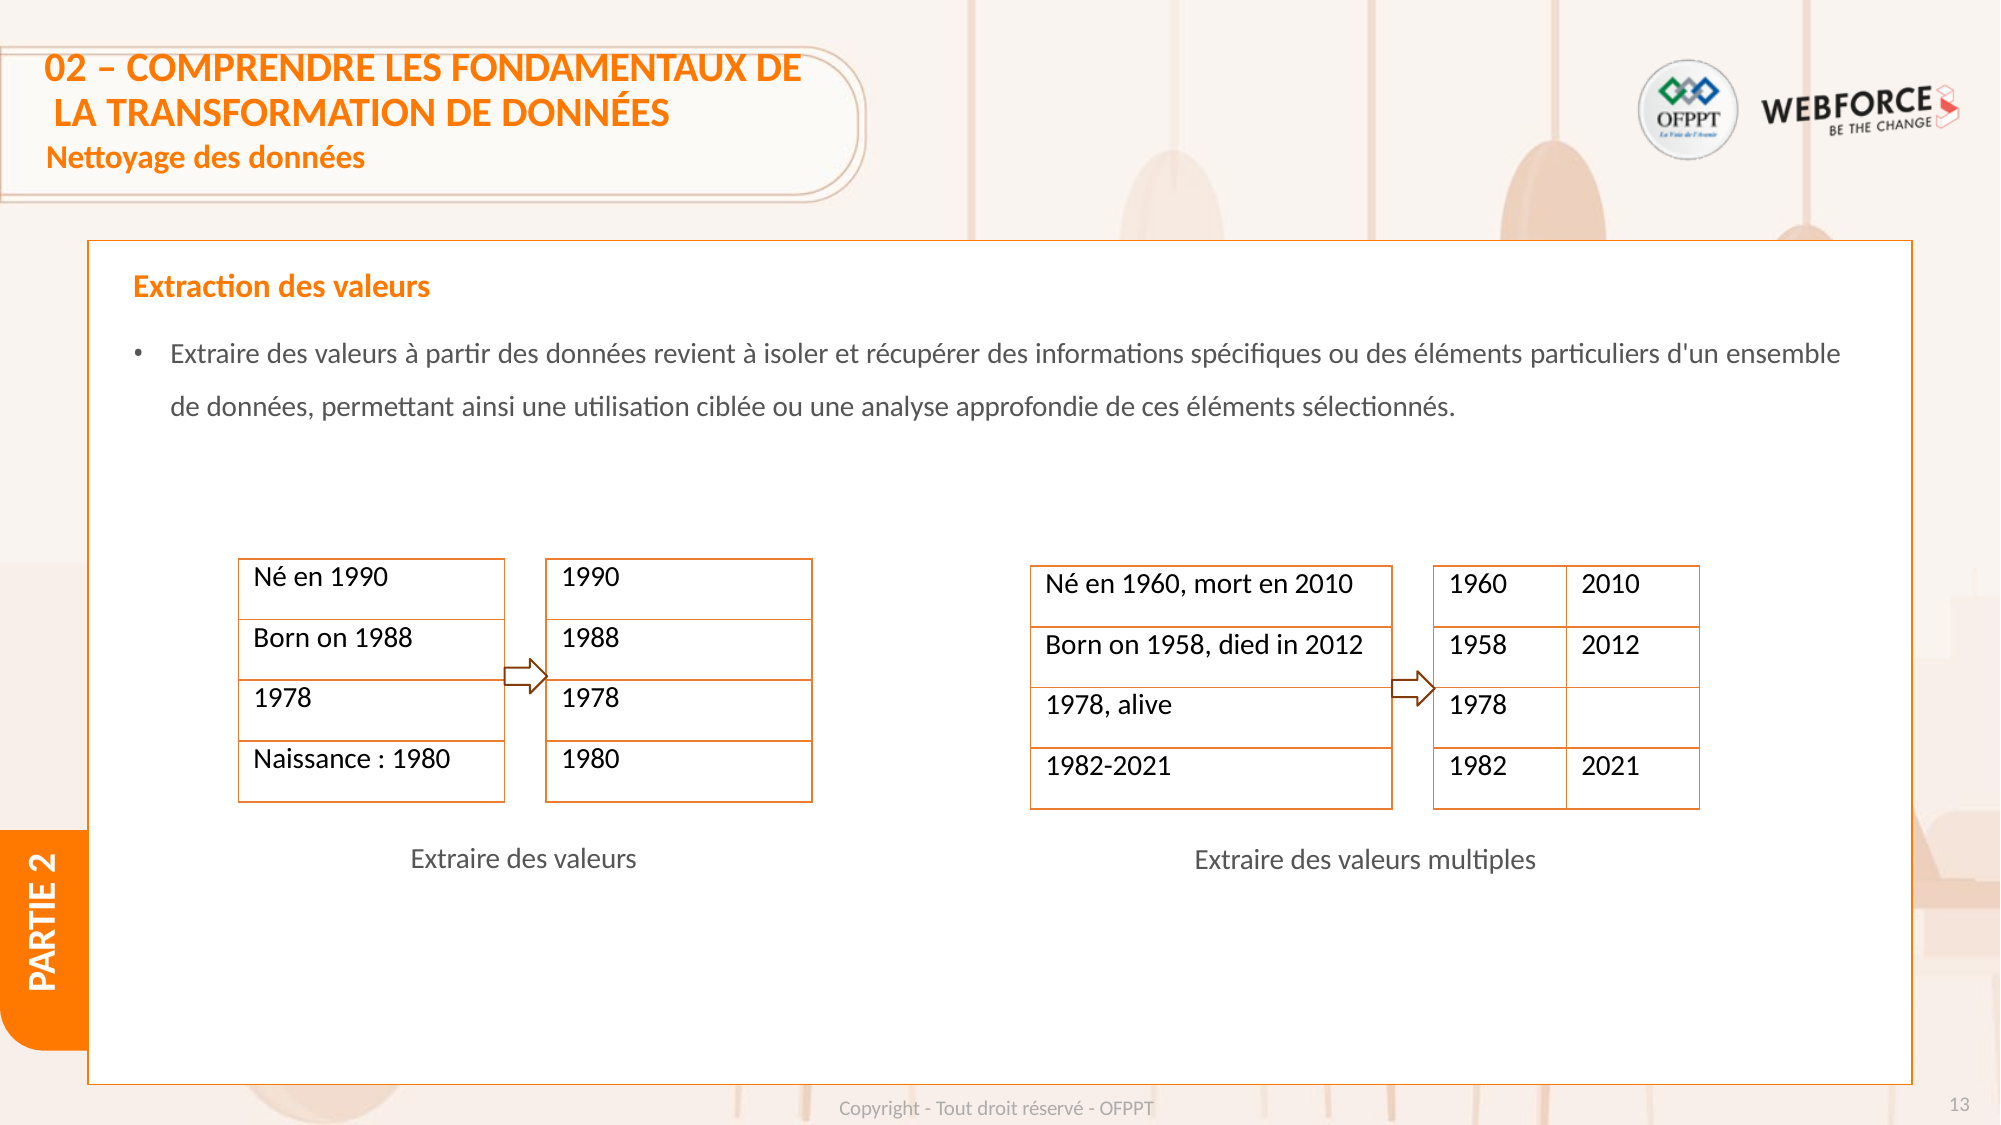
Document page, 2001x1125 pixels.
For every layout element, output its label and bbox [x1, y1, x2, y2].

picture [0, 0, 2000, 1125]
text_box [503, 657, 1436, 707]
text_box [0, 239, 1913, 1086]
